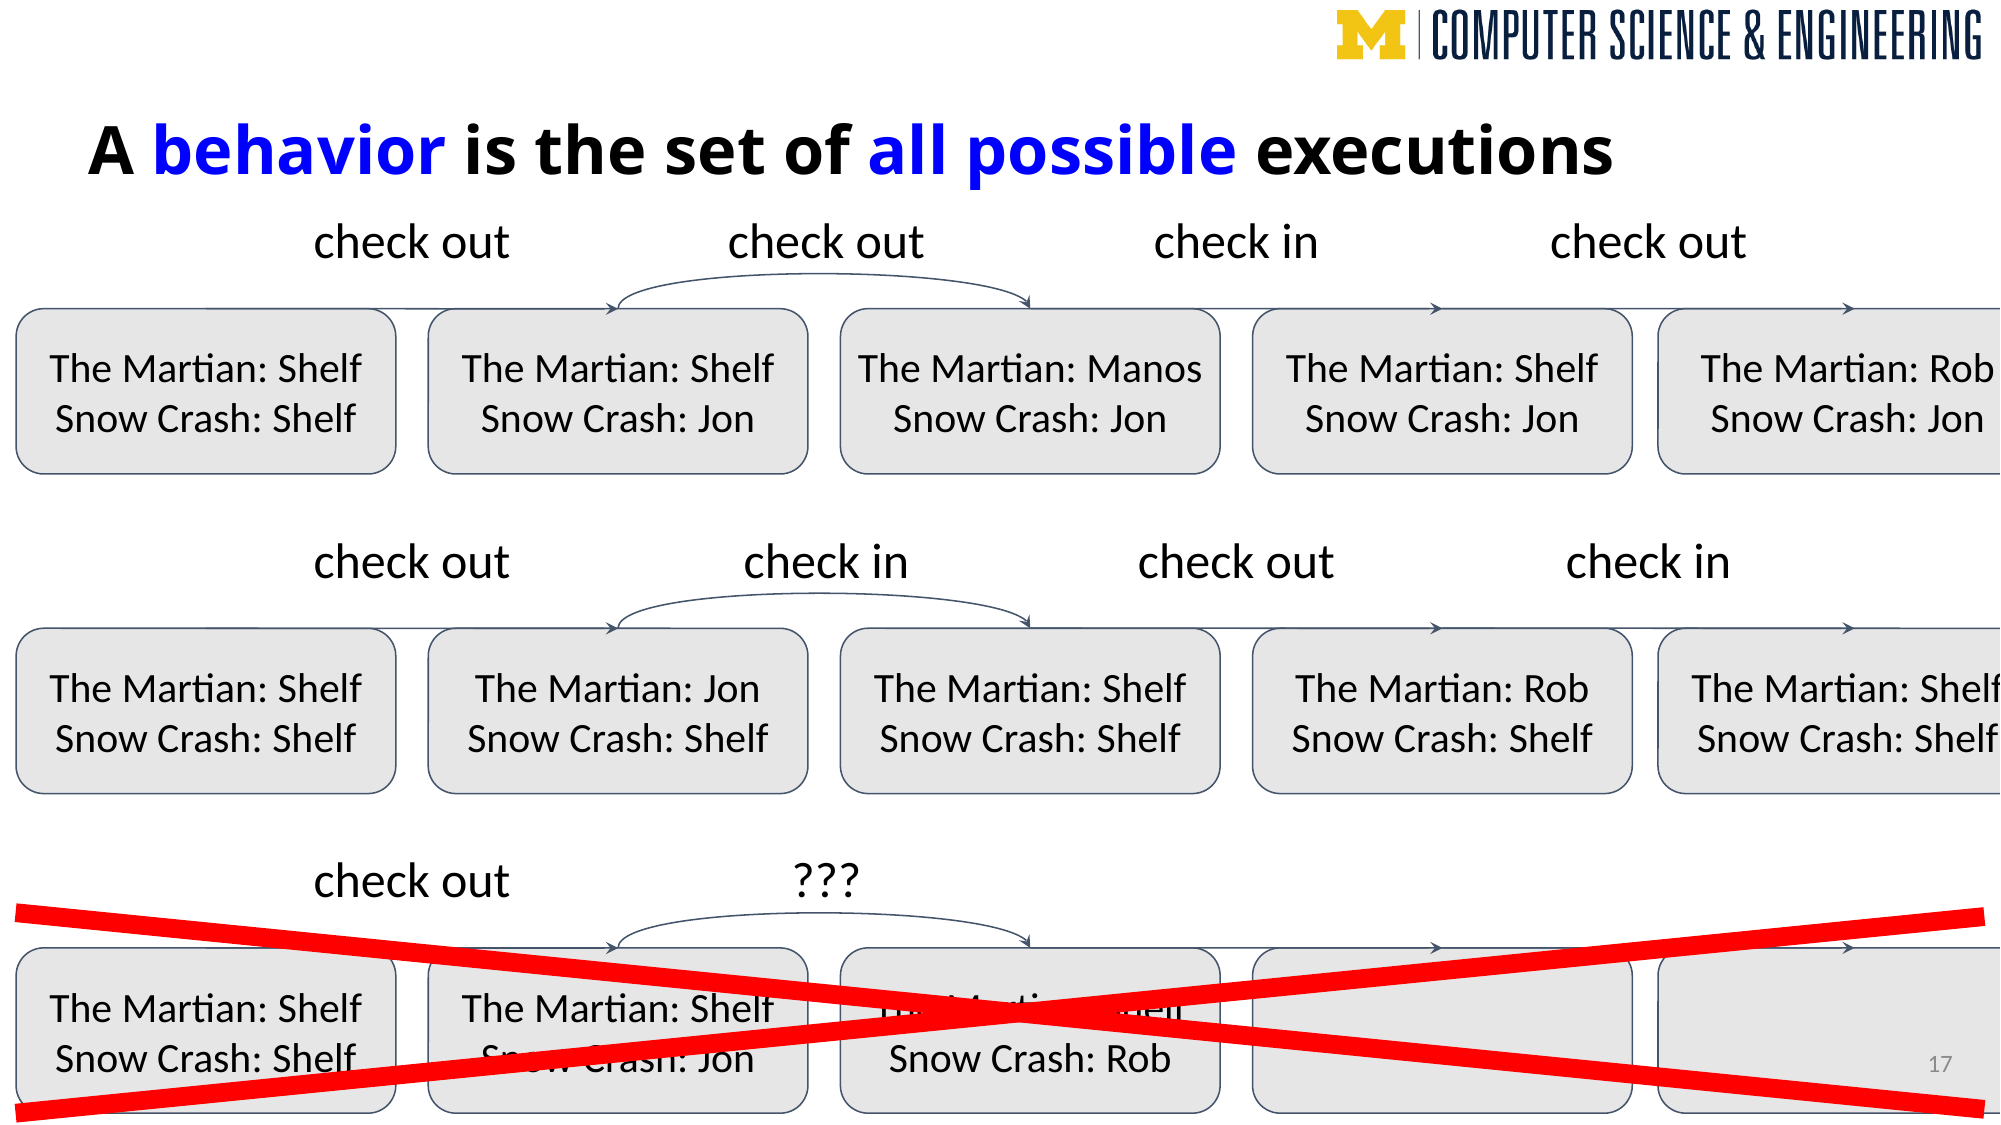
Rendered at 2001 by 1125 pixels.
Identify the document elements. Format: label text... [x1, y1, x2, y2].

title A behavior is the set of all possible executions [68, 97, 1932, 188]
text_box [15, 912, 1985, 1114]
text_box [16, 508, 2000, 794]
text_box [16, 188, 2000, 474]
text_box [16, 827, 2000, 1114]
picture [1337, 9, 1981, 60]
